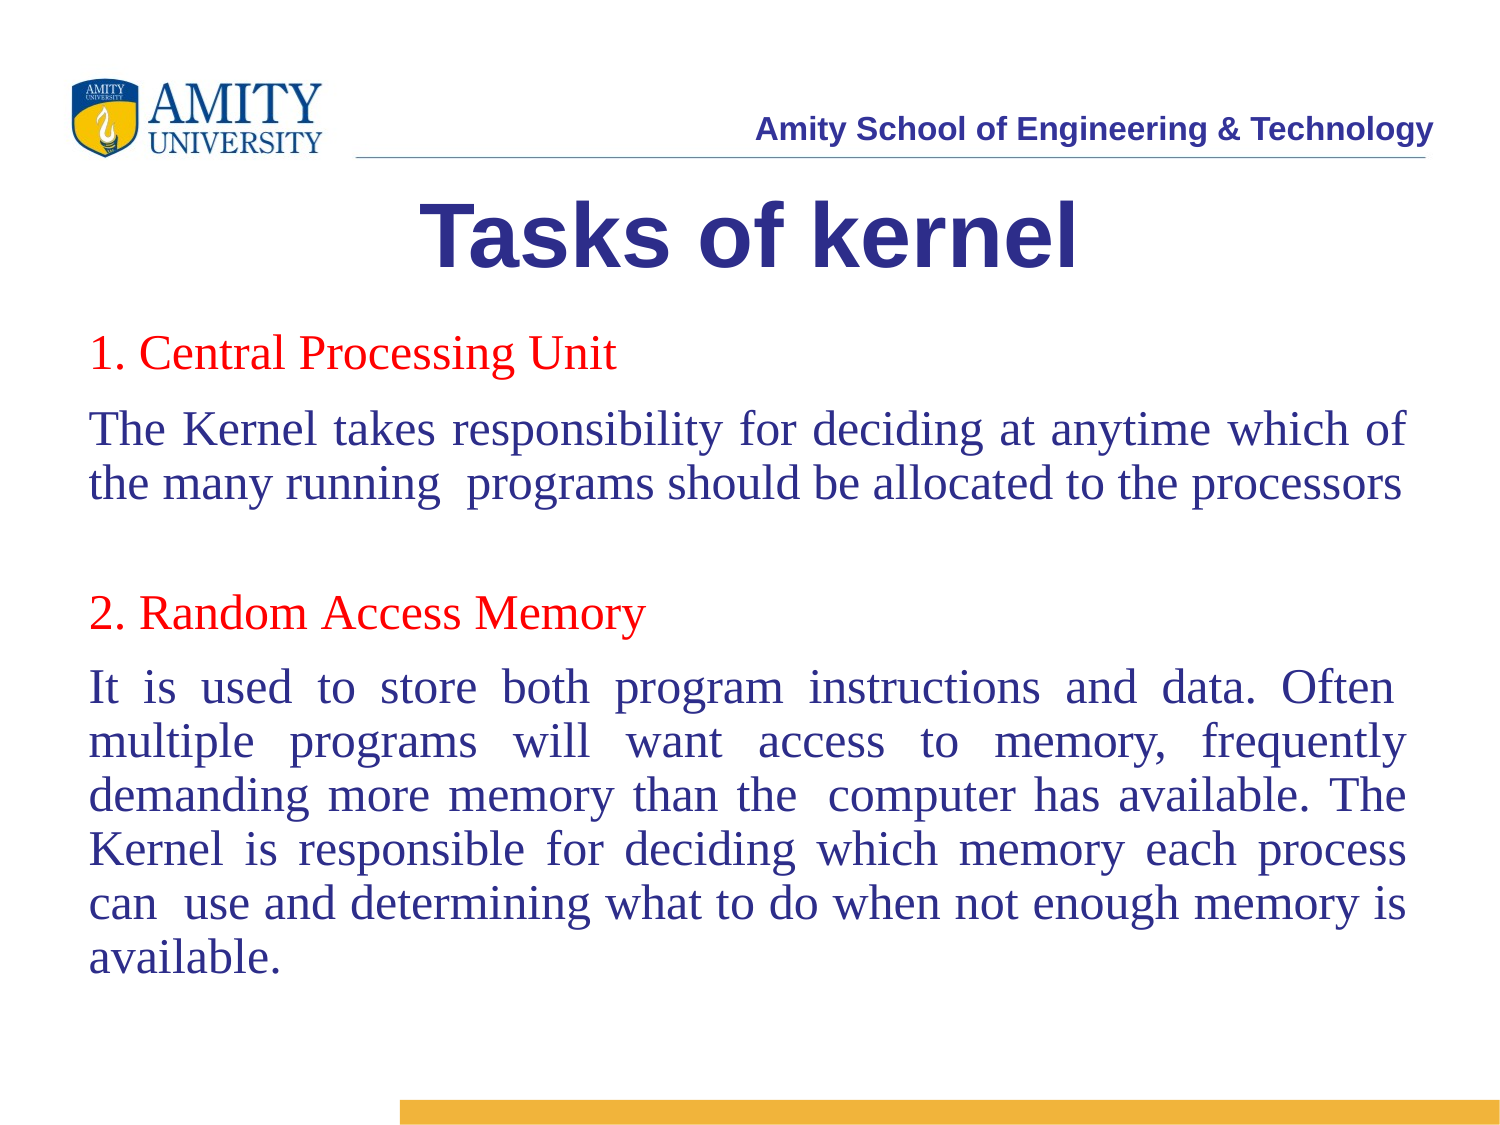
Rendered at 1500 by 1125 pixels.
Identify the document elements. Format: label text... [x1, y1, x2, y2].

picture [0, 0, 1500, 188]
text_box Tasks of kernel [75, 168, 1425, 356]
text_box Central Processing Unit The Kernel takes responsibility for deciding at anytime which of the many running programs should be allocated to the processors Random Access Memory It is used to store both program instructions and data. Often multiple programs will want access to memory, frequently demanding more memory than the computer has available. The Kernel is responsible for deciding which memory each process can use and determining what to do when not enough memory is available. [71, 312, 1422, 1055]
